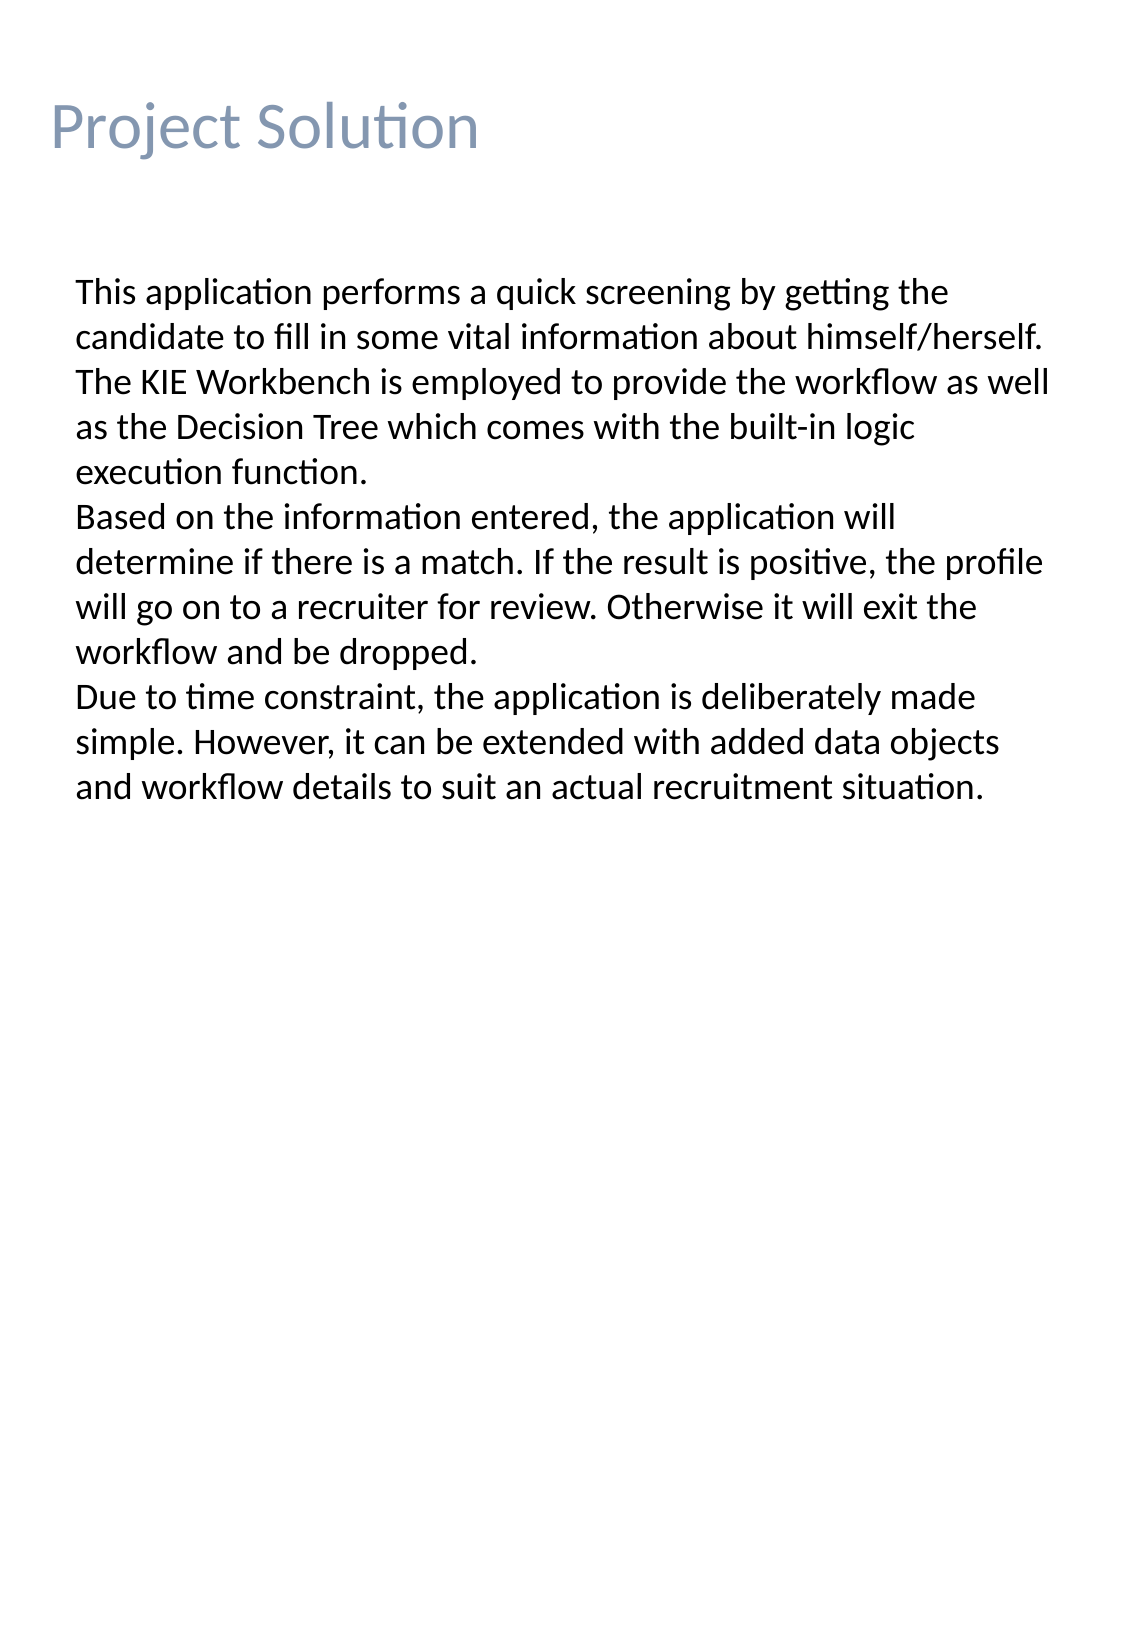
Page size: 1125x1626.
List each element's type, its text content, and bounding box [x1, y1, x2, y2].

text_box This application performs a quick screening by getting the candidate to fill in some vital information about himself/herself. The KIE Workbench is employed to provide the workflow as well as the Decision Tree which comes with the built-in logic execution function. Based on the information entered, the application will determine if there is a match. If the result is positive, the profile will go on to a recruiter for review. Otherwise it will exit the workflow and be dropped. Due to time constraint, the application is deliberately made simple. However, it can be extended with added data objects and workflow details to suit an actual recruitment situation. [60, 259, 1079, 860]
text_box Project Solution [35, 74, 1051, 169]
